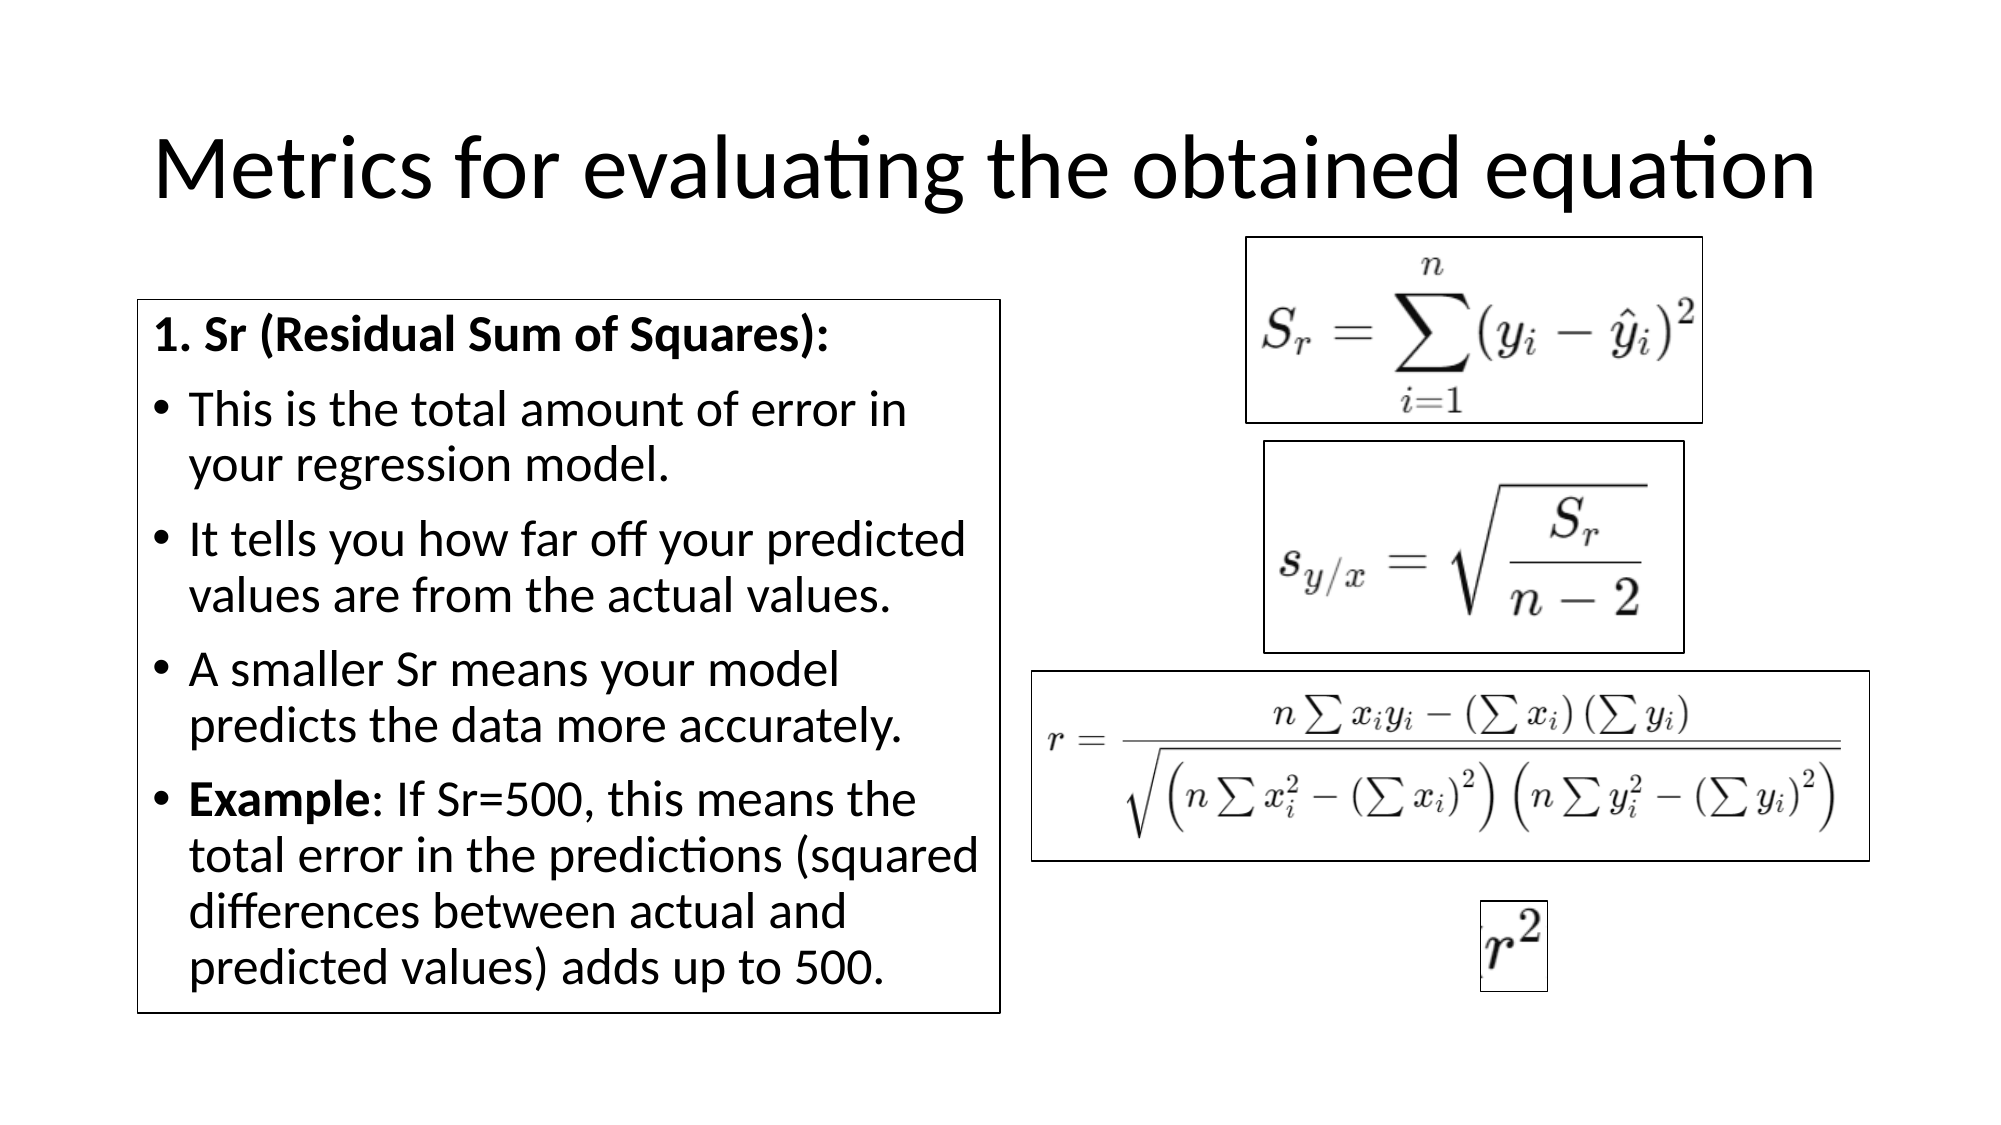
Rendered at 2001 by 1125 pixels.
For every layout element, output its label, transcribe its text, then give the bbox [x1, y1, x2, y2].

picture [1246, 237, 1702, 423]
picture [1480, 901, 1547, 991]
list 1. Sr​ (Residual Sum of Squares): This is the total amount of error in your regression model. It tells you how far off your predicted values are from the actual values. A smaller Sr​ means your model predicts the data more accurately. Example: If Sr=500, this means the total error in the predictions (squared differences between actual and predicted values) adds up to 500. [137, 299, 1000, 1014]
picture [1264, 441, 1684, 653]
picture [1031, 671, 1869, 861]
title Metrics for evaluating the obtained equation [137, 59, 1863, 278]
